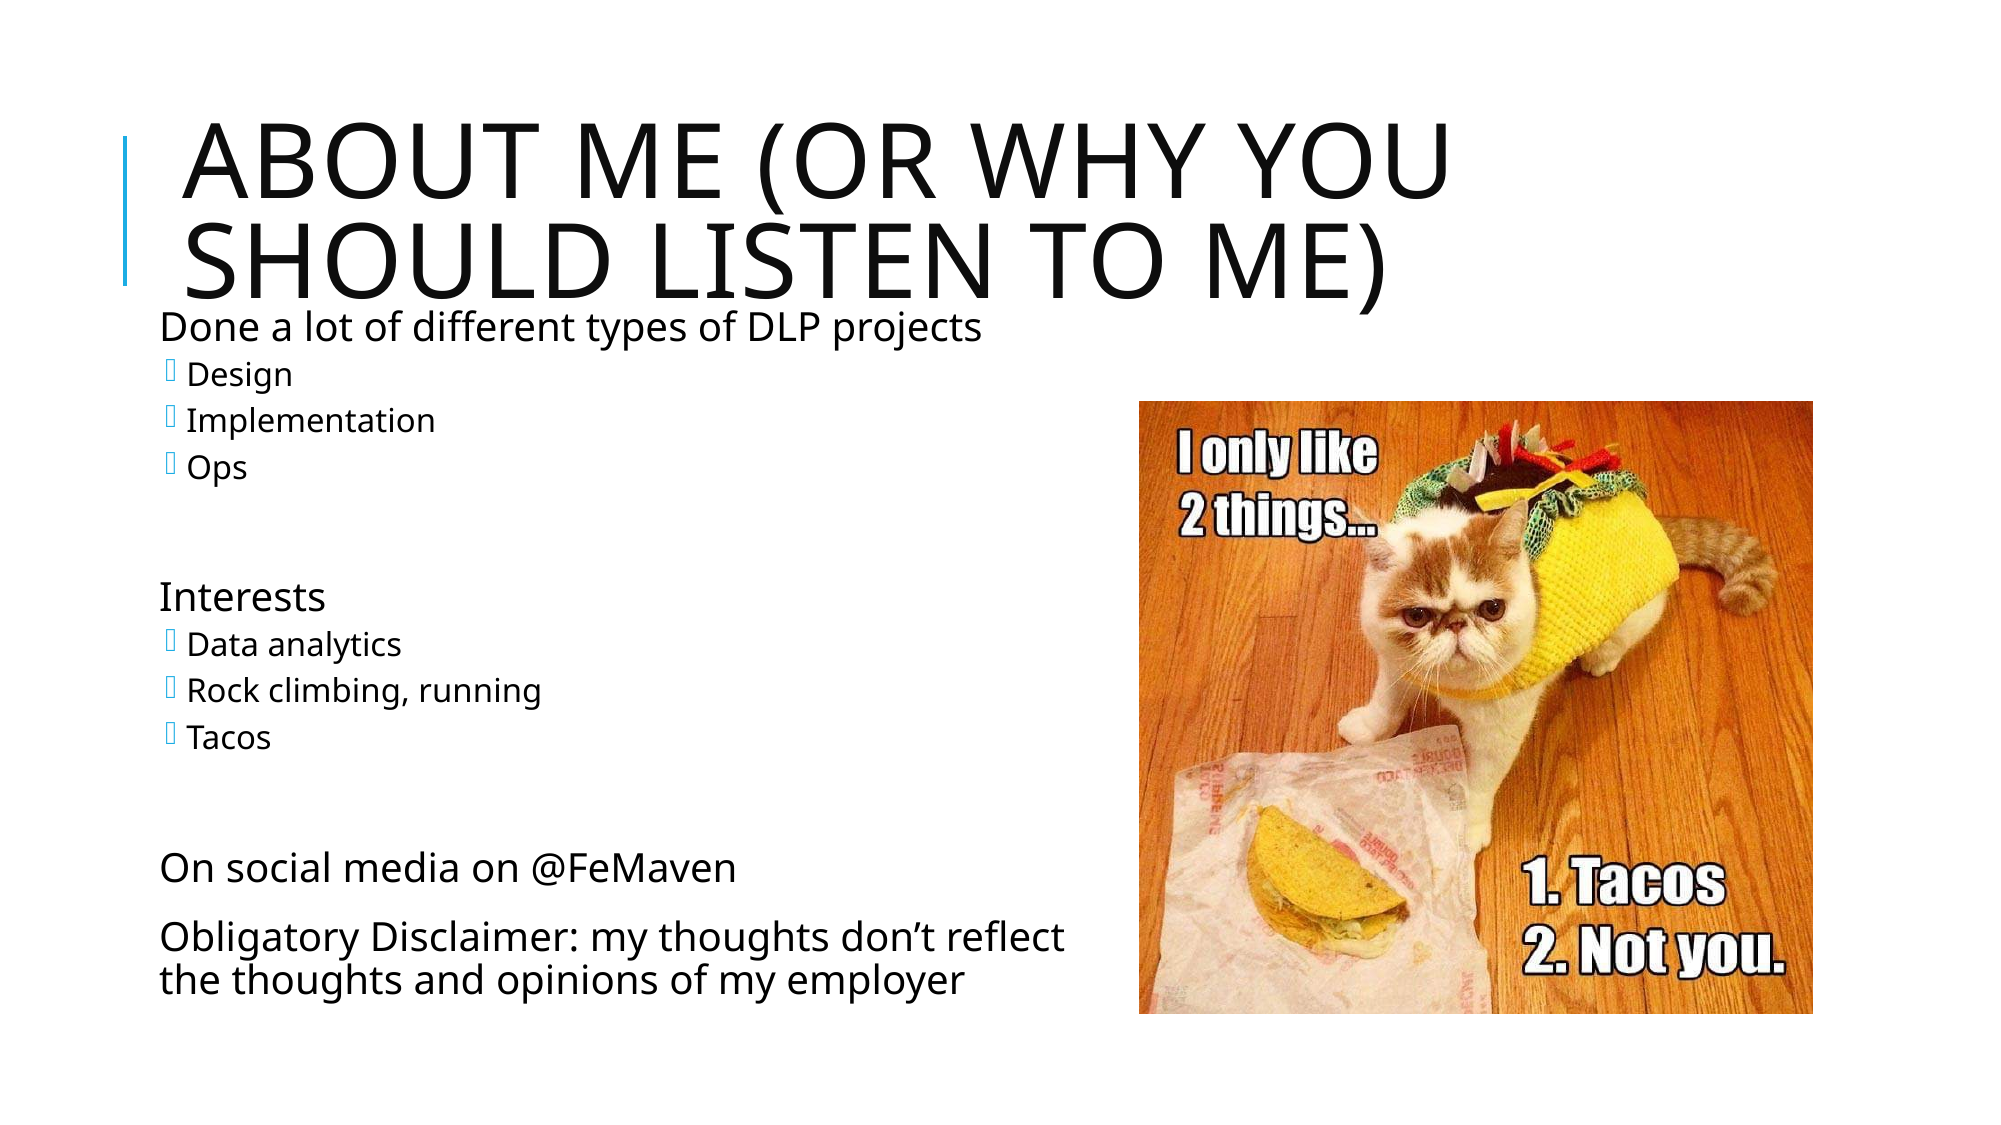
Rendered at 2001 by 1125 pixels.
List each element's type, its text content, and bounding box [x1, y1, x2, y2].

picture [1138, 401, 1813, 1014]
title About me (or why you should listen to me) [168, 96, 1763, 342]
list Done a lot of different types of DLP projects Design Implementation Ops Interests Data analytics Rock climbing, running Tacos On social media on @FeMaven Obligatory Disclaimer: my thoughts don’t reflect the thoughts and opinions of my employer [137, 299, 1140, 1014]
